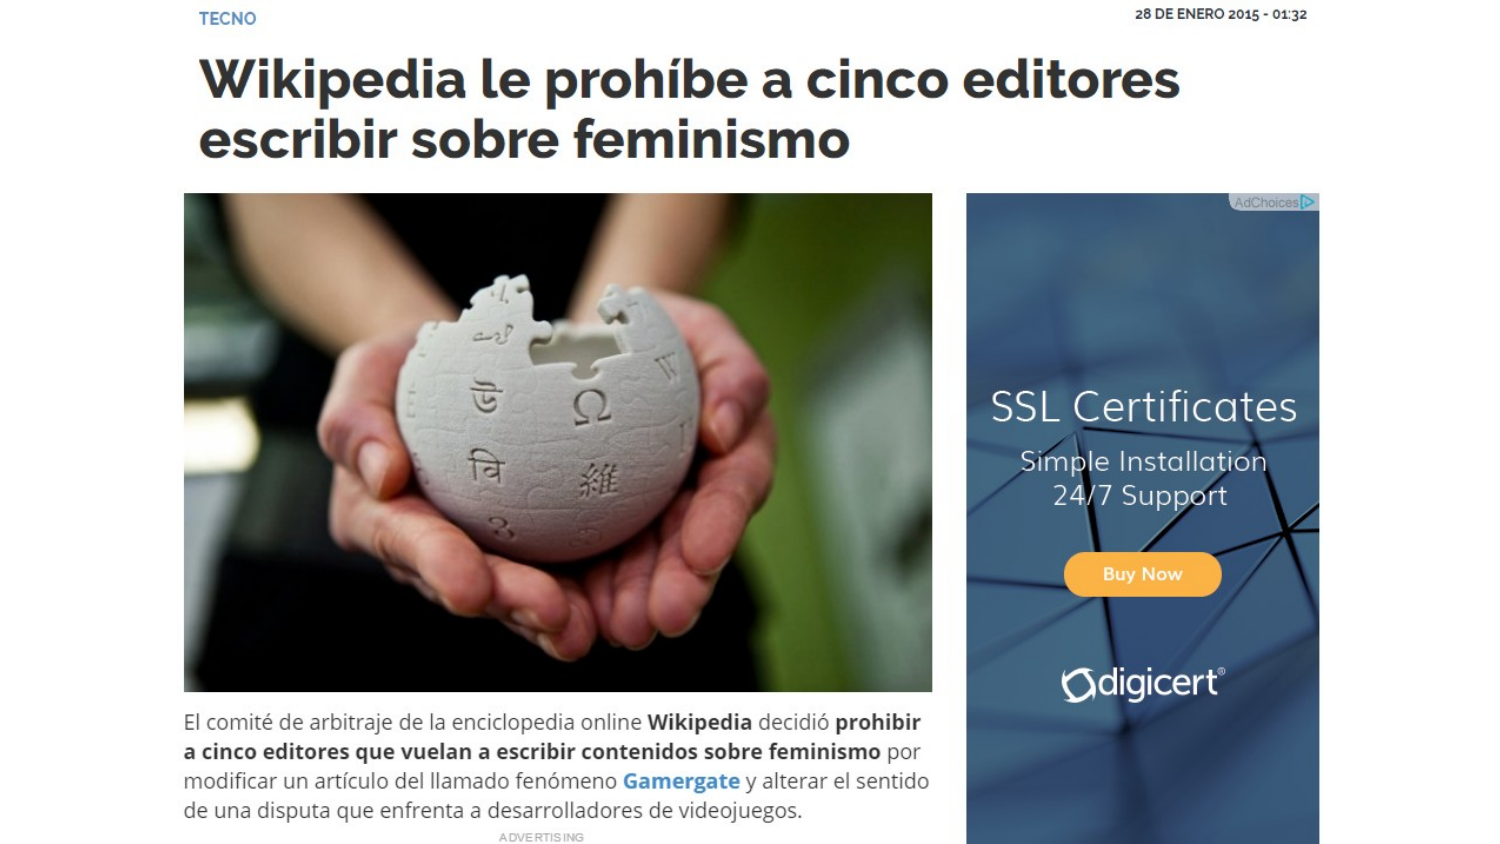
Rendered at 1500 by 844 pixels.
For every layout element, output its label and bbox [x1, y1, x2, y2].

picture [177, 0, 1323, 844]
